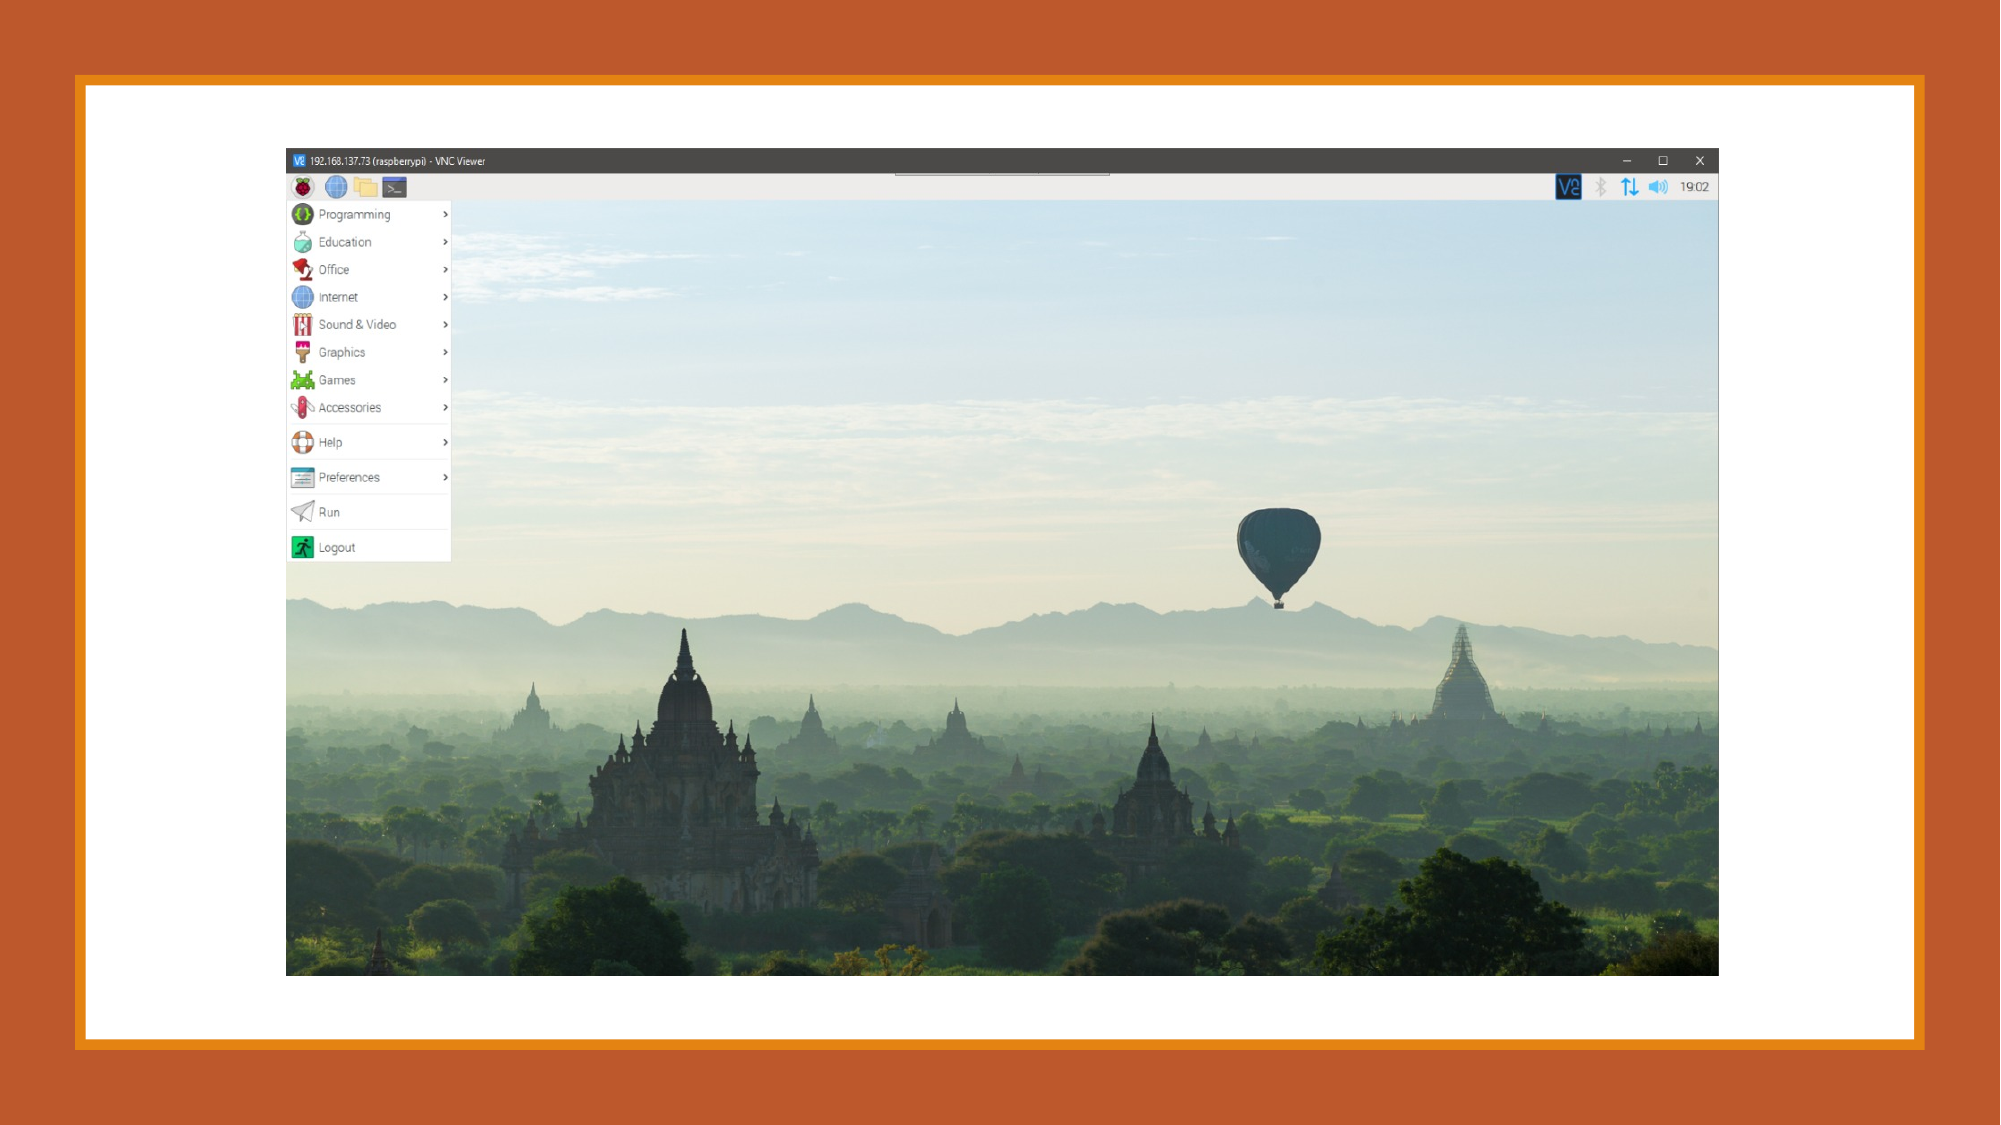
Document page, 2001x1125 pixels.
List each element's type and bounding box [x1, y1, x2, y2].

list [286, 148, 1719, 976]
text_box [84, 84, 1916, 1041]
text_box [74, 74, 1926, 1051]
text_box [0, 0, 2000, 1125]
